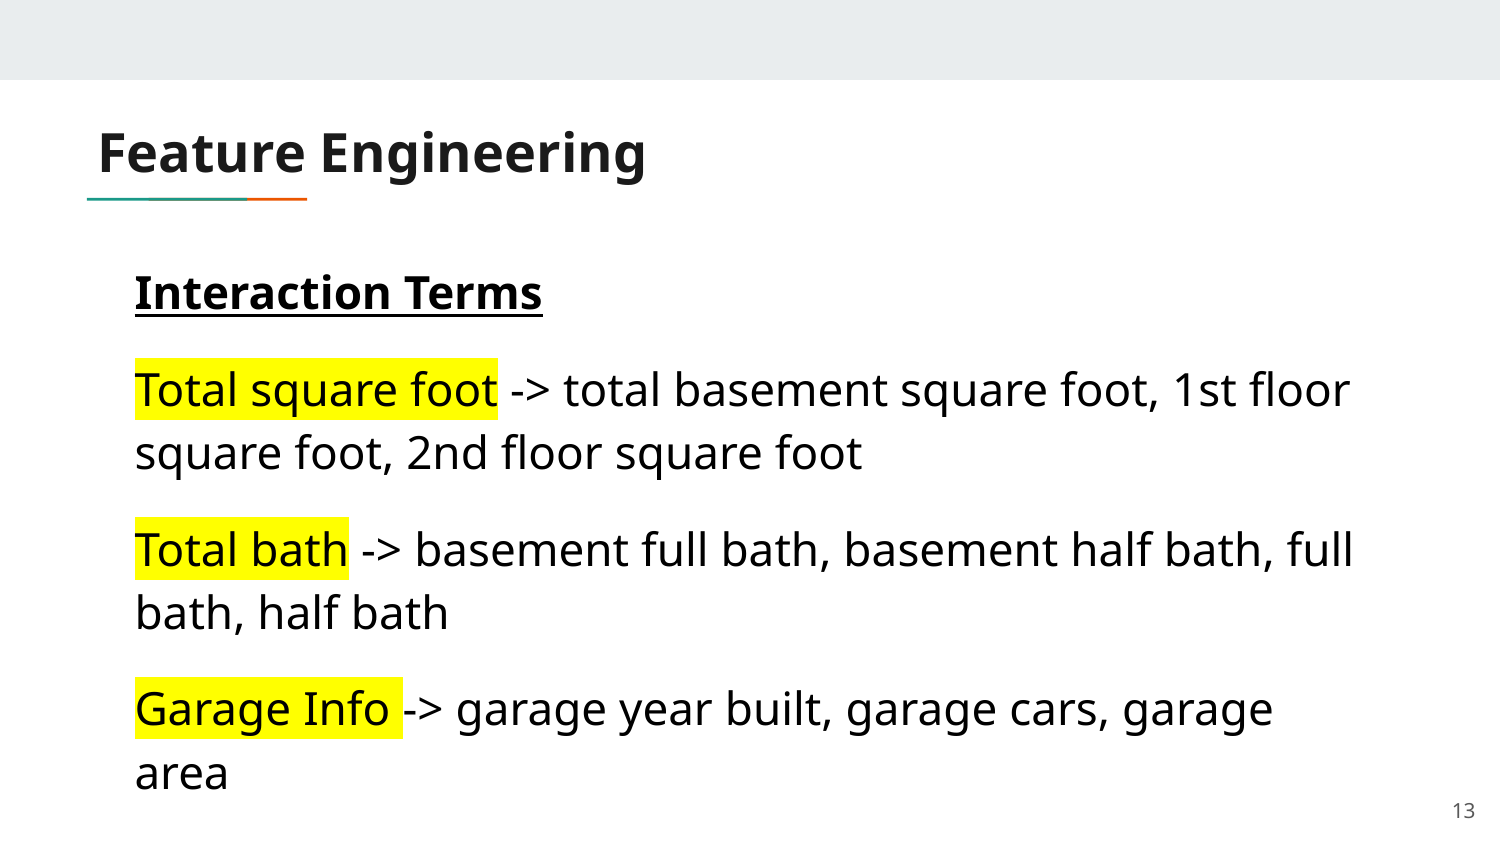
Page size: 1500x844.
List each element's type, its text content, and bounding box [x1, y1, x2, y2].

slide_number ‹#› [1400, 779, 1491, 844]
title Feature Engineering [82, 103, 1344, 192]
list Interaction Terms Total square foot -> total basement square foot, 1st floor square foot, 2nd floor square foot Total bath -> basement full bath, basement half bath, full bath, half bath Garage Info -> garage year built, garage cars, garage area [119, 241, 1381, 612]
